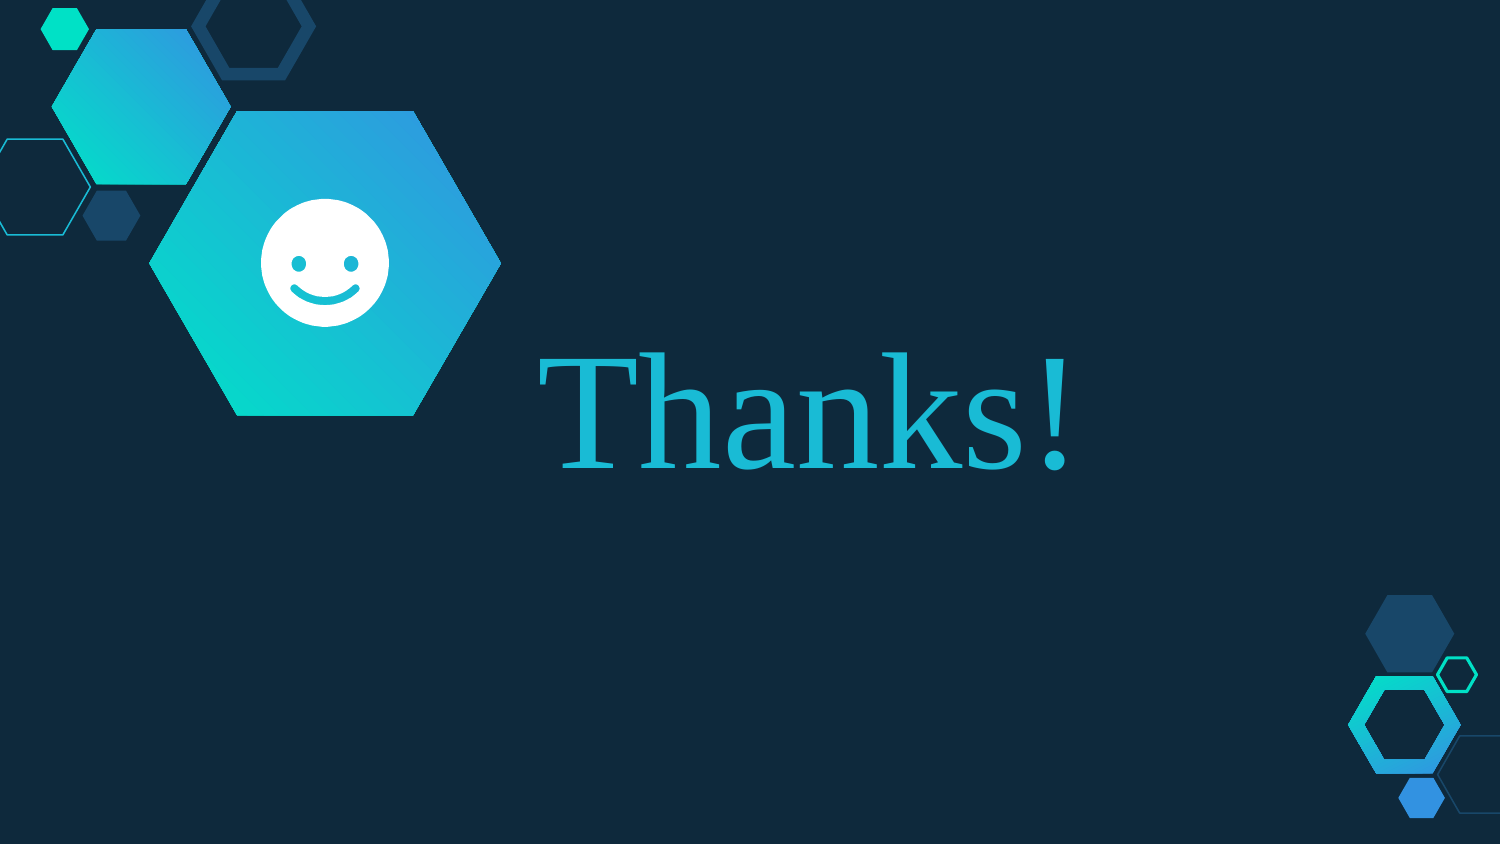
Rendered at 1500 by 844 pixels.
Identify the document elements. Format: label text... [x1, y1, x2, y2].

text_box [149, 111, 501, 416]
text_box [261, 198, 389, 327]
title Thanks! [522, 326, 1271, 517]
